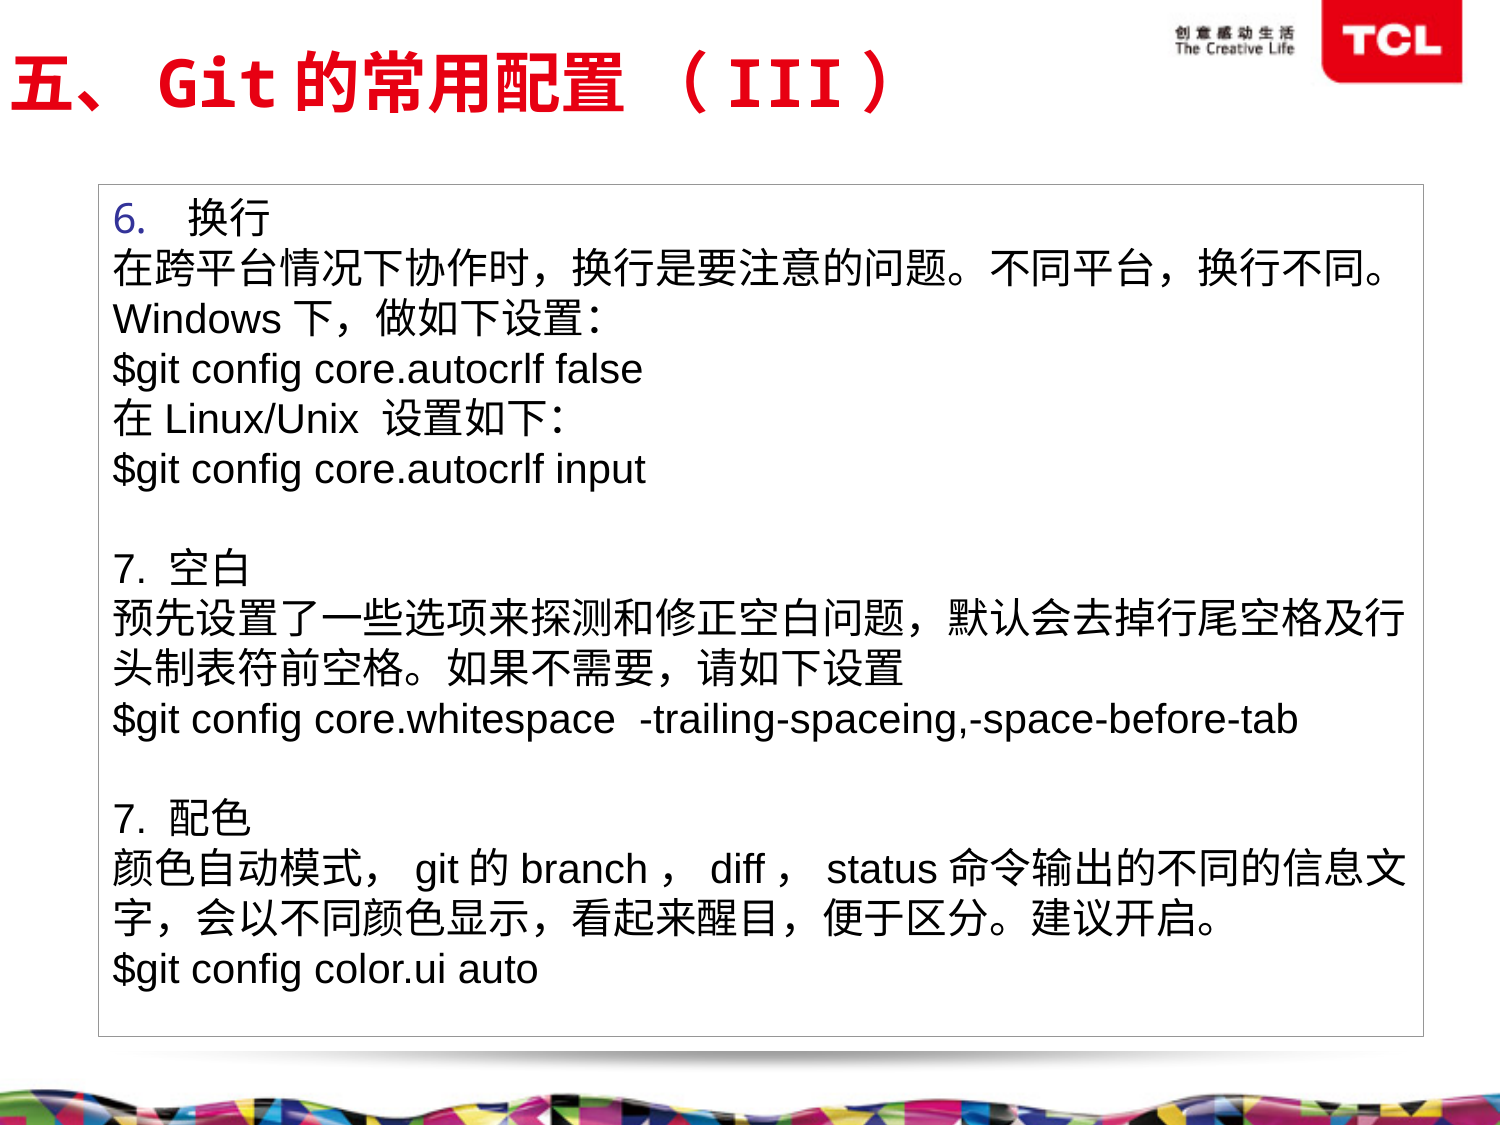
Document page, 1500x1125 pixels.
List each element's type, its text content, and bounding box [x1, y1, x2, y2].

picture [0, 0, 1500, 1125]
text_box 五、Git的常用配置 （III） [0, 19, 1344, 144]
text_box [97, 184, 1424, 1074]
